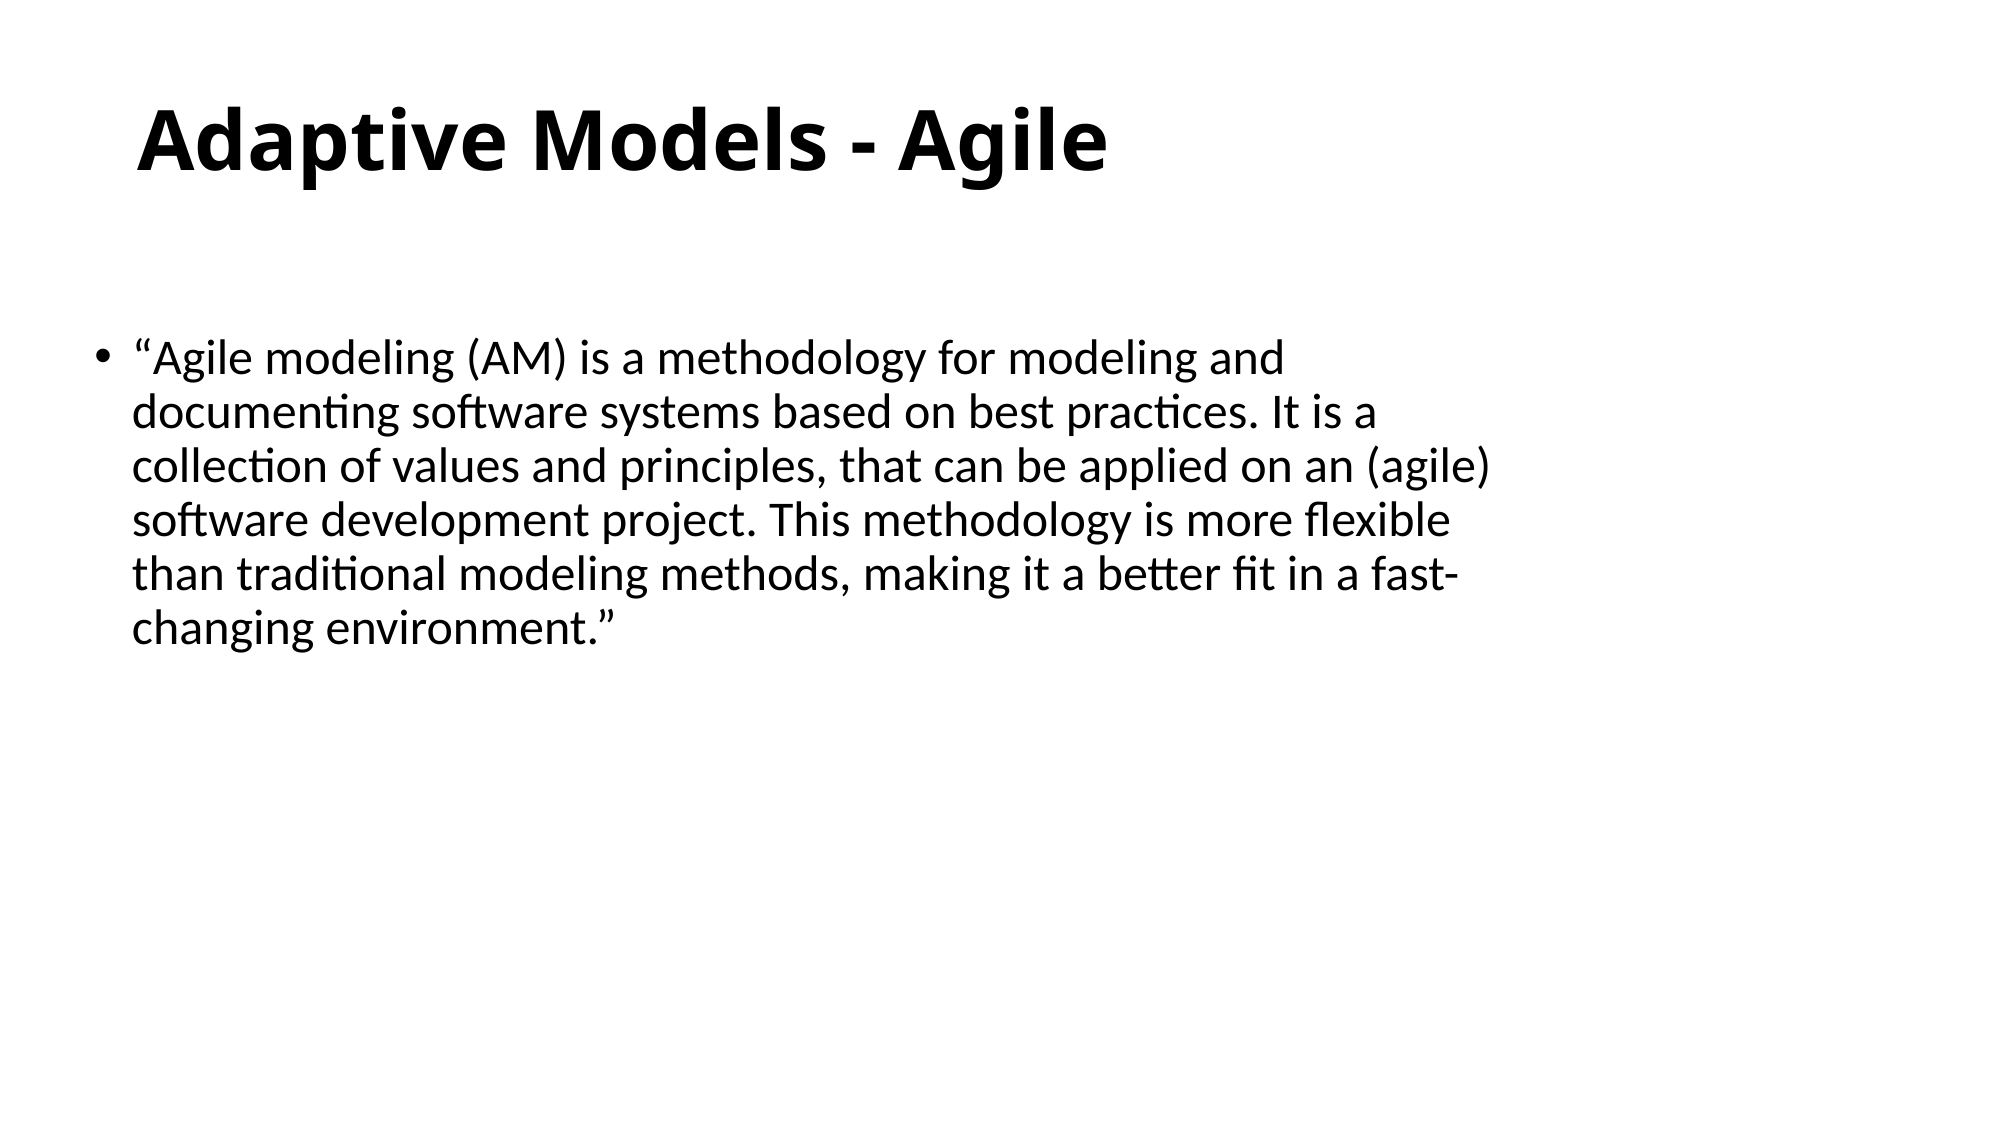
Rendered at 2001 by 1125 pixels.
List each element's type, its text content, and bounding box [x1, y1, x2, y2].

list “Agile modeling (AM) is a methodology for modeling and documenting software systems based on best practices. It is a collection of values and principles, that can be applied on an (agile) software development project. This methodology is more flexible than traditional modeling methods, making it a better fit in a fast-changing environment.” [79, 243, 1558, 1043]
title Adaptive Models - Agile [122, 0, 1220, 196]
